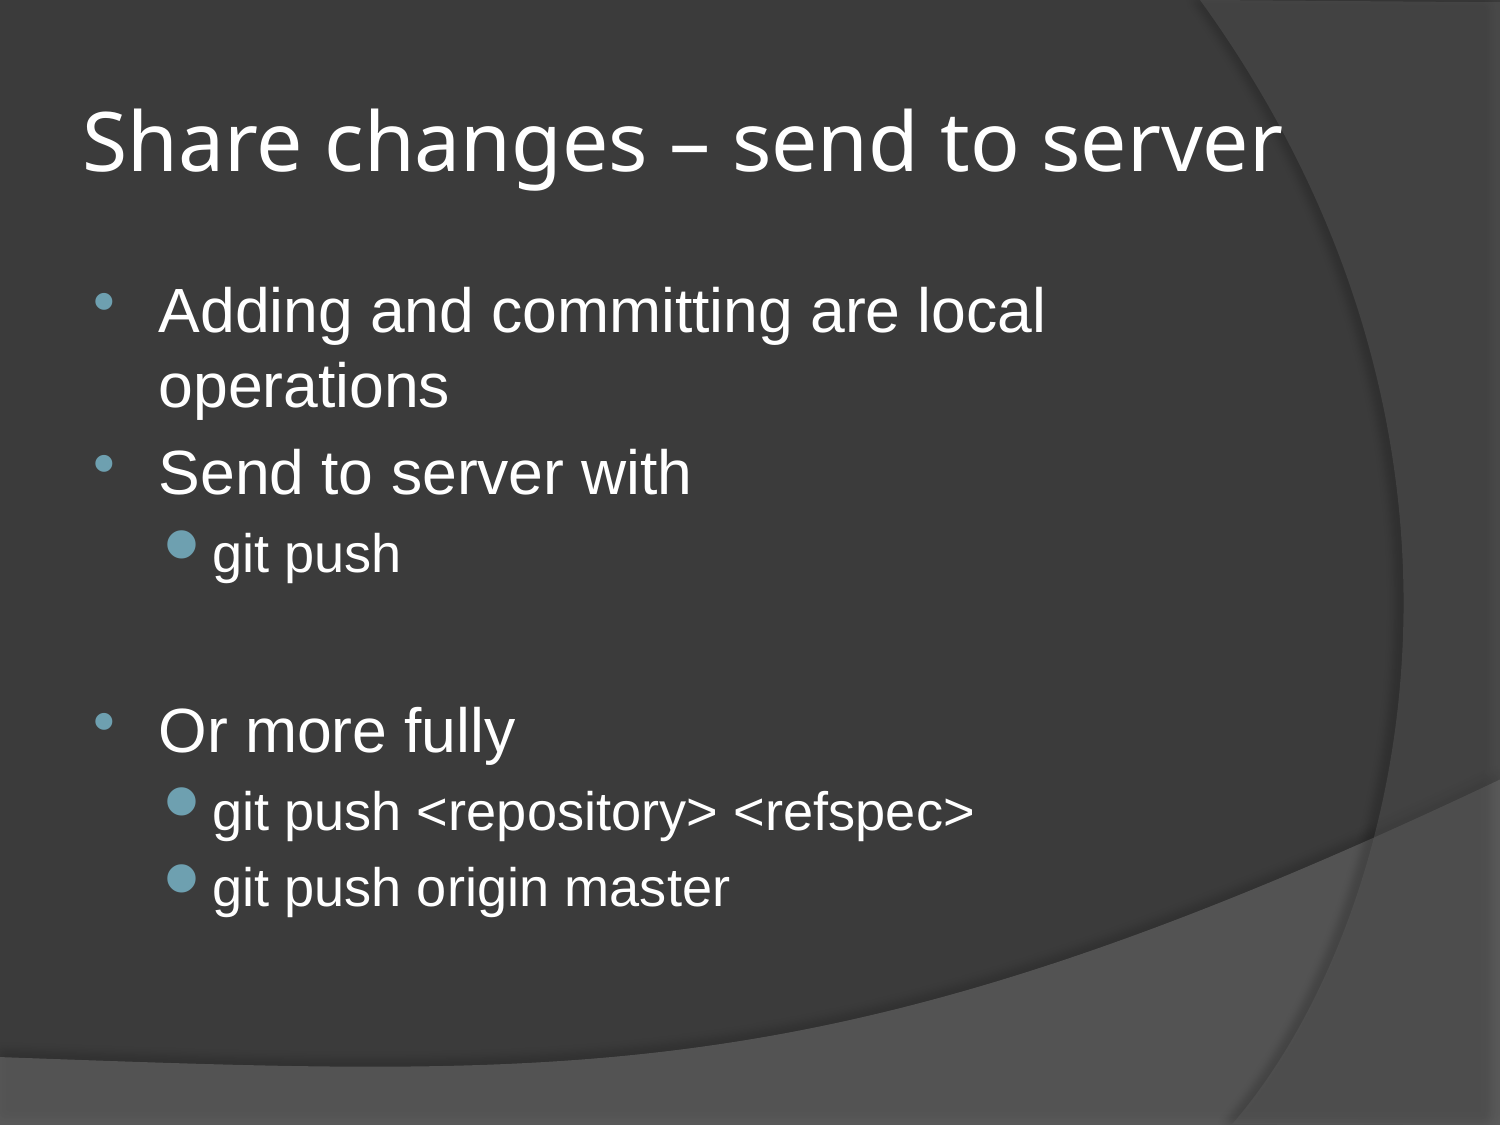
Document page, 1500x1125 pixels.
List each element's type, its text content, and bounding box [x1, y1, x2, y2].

list Adding and committing are local operations Send to server with git push Or more fully git push <repository> <refspec> git push origin master [75, 262, 1300, 1005]
title Share changes – send to server [75, 45, 1300, 233]
